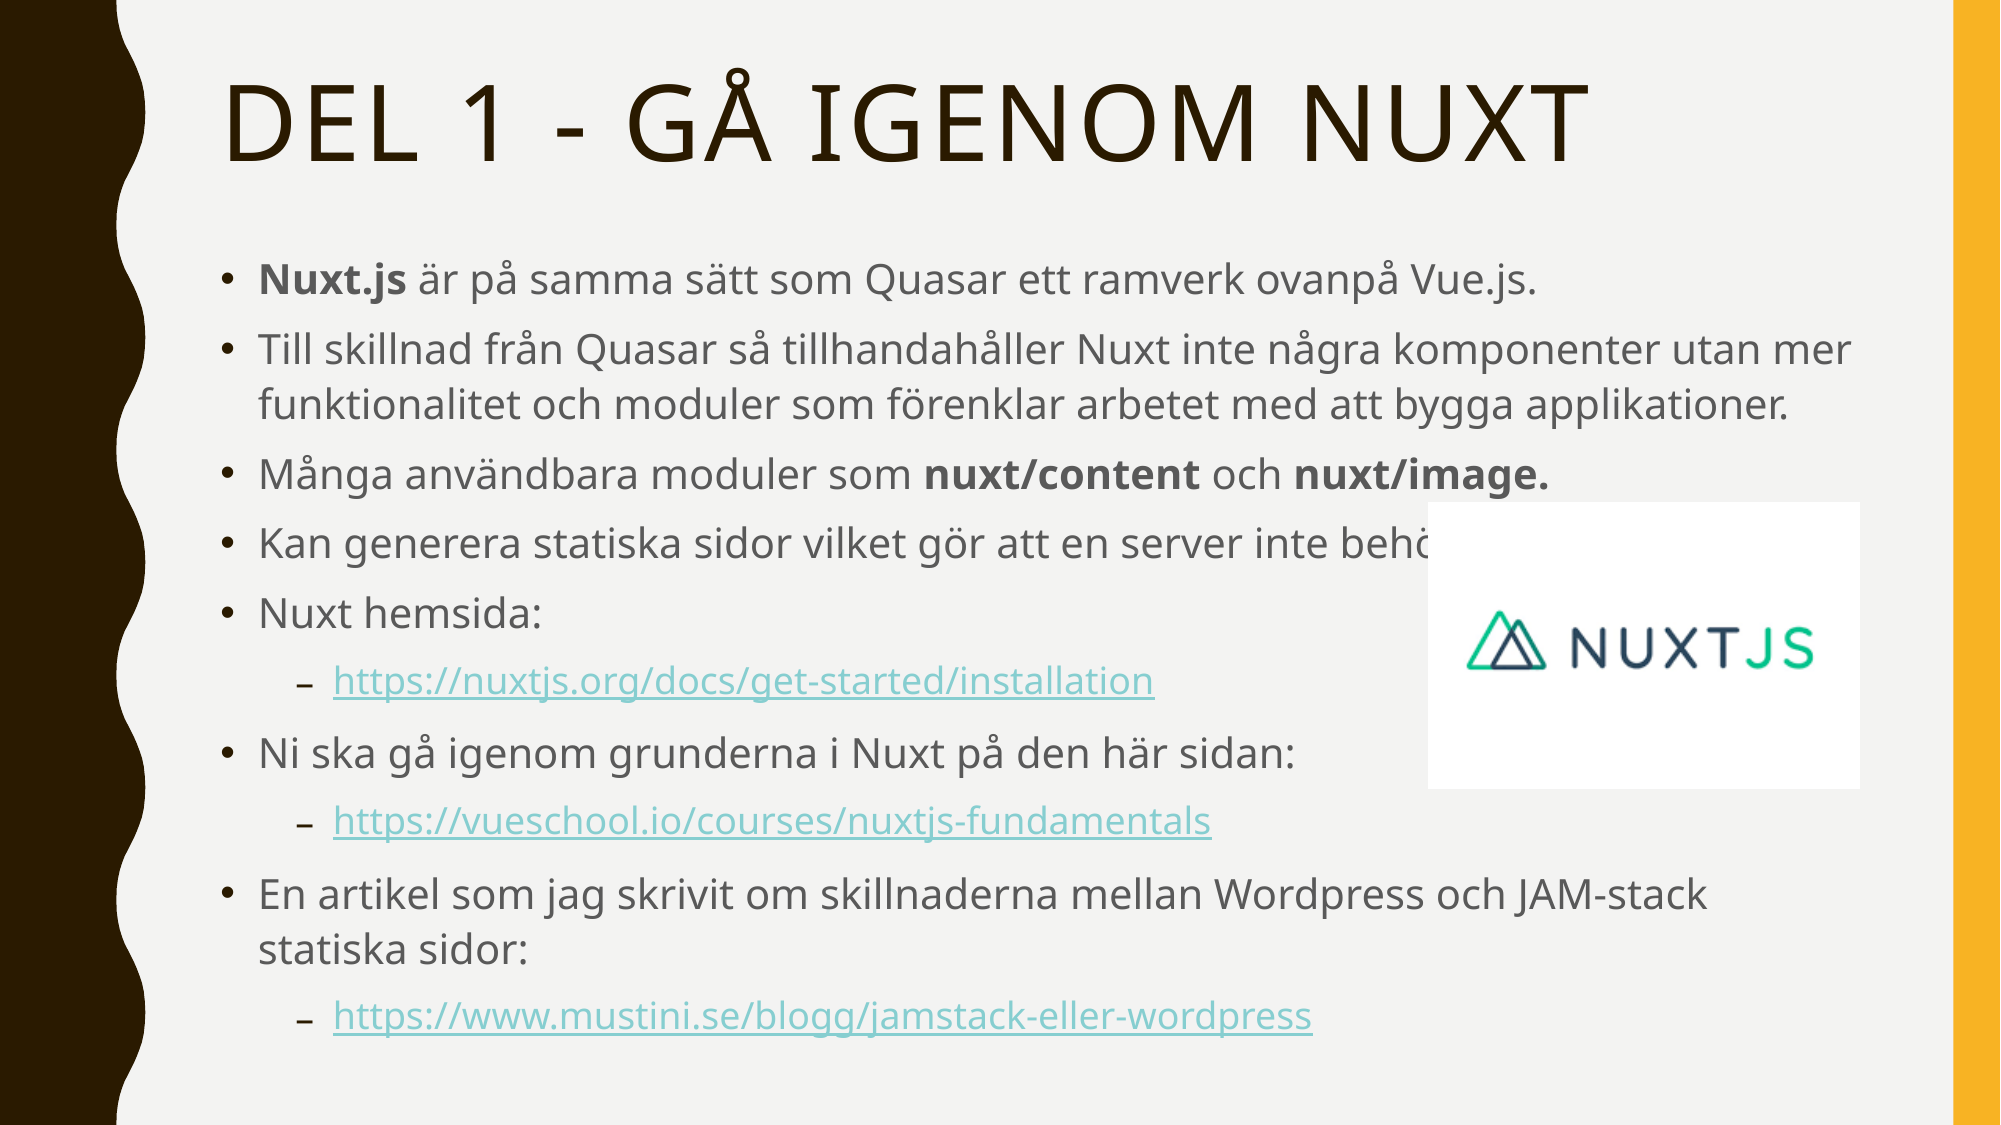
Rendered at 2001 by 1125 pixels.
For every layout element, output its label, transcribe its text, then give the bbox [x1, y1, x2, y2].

picture [1428, 502, 1860, 789]
list Nuxt.js är på samma sätt som Quasar ett ramverk ovanpå Vue.js. Till skillnad från Quasar så tillhandahåller Nuxt inte några komponenter utan mer funktionalitet och moduler som förenklar arbetet med att bygga applikationer. Många användbara moduler som nuxt/content och nuxt/image. Kan generera statiska sidor vilket gör att en server inte behövs. Nuxt hemsida: https://nuxtjs.org/docs/get-started/installation Ni ska gå igenom grunderna i Nuxt på den här sidan: https://vueschool.io/courses/nuxtjs-fundamentals En artikel som jag skrivit om skillnaderna mellan Wordpress och JAM-stack statiska sidor: https://www.mustini.se/blogg/jamstack-eller-wordpress [205, 240, 1875, 1086]
title Del 1 - Gå igenom nuxt [205, 62, 1875, 240]
